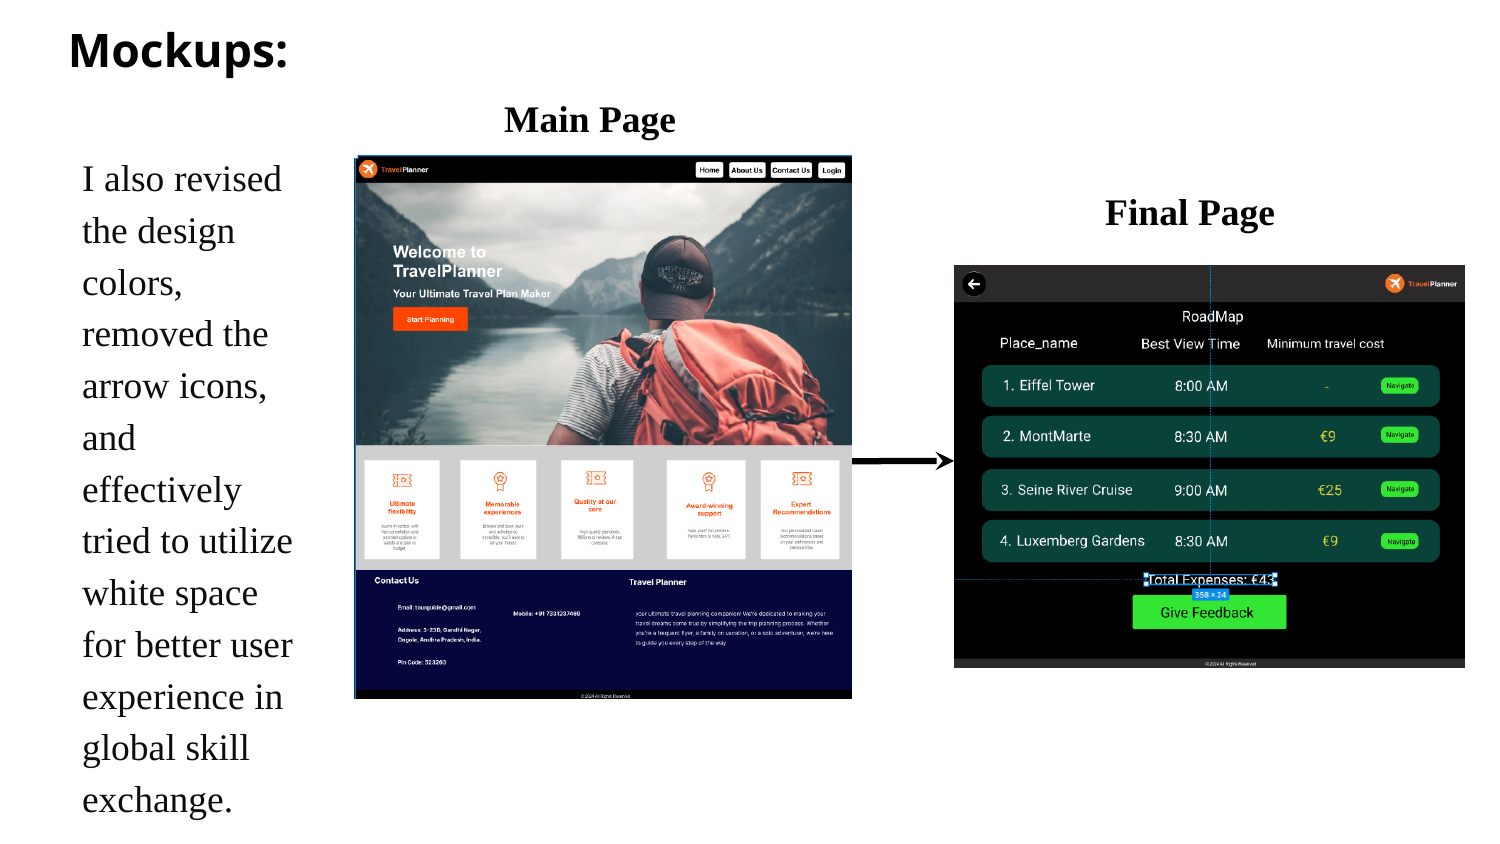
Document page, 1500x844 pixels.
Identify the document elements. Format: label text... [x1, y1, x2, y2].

title Mockups: [51, 0, 1449, 92]
text_box I also revised the design colors, removed the arrow icons, and effectively tried to utilize white space for better user experience in global skill exchange. [67, 132, 321, 699]
picture [353, 155, 853, 699]
picture [953, 265, 1466, 669]
text_box Main Page [489, 79, 1500, 155]
text_box Final Page [1090, 172, 1317, 224]
